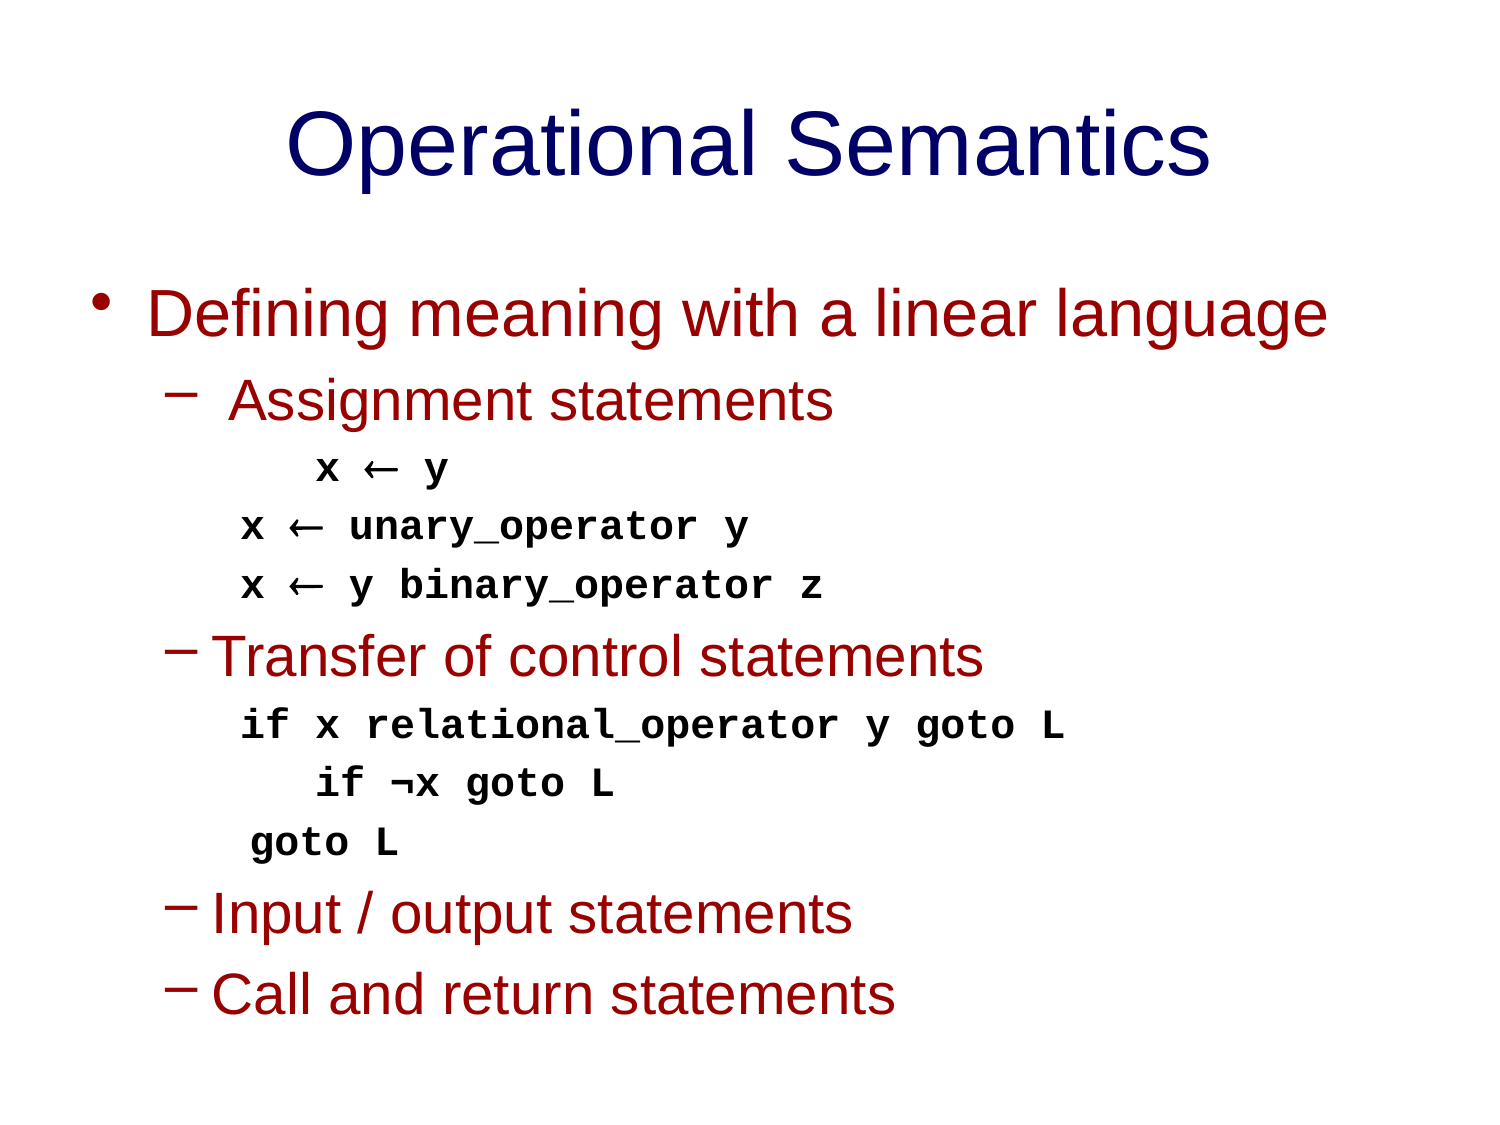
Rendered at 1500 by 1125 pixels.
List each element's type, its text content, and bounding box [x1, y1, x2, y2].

list Defining meaning with a linear language Assignment statements x  y x  unary_operator y x  y binary_operator z Transfer of control statements if x relational_operator y goto L if ¬x goto L goto L Input / output statements Call and return statements [75, 262, 1425, 1005]
title Operational Semantics [75, 45, 1425, 233]
